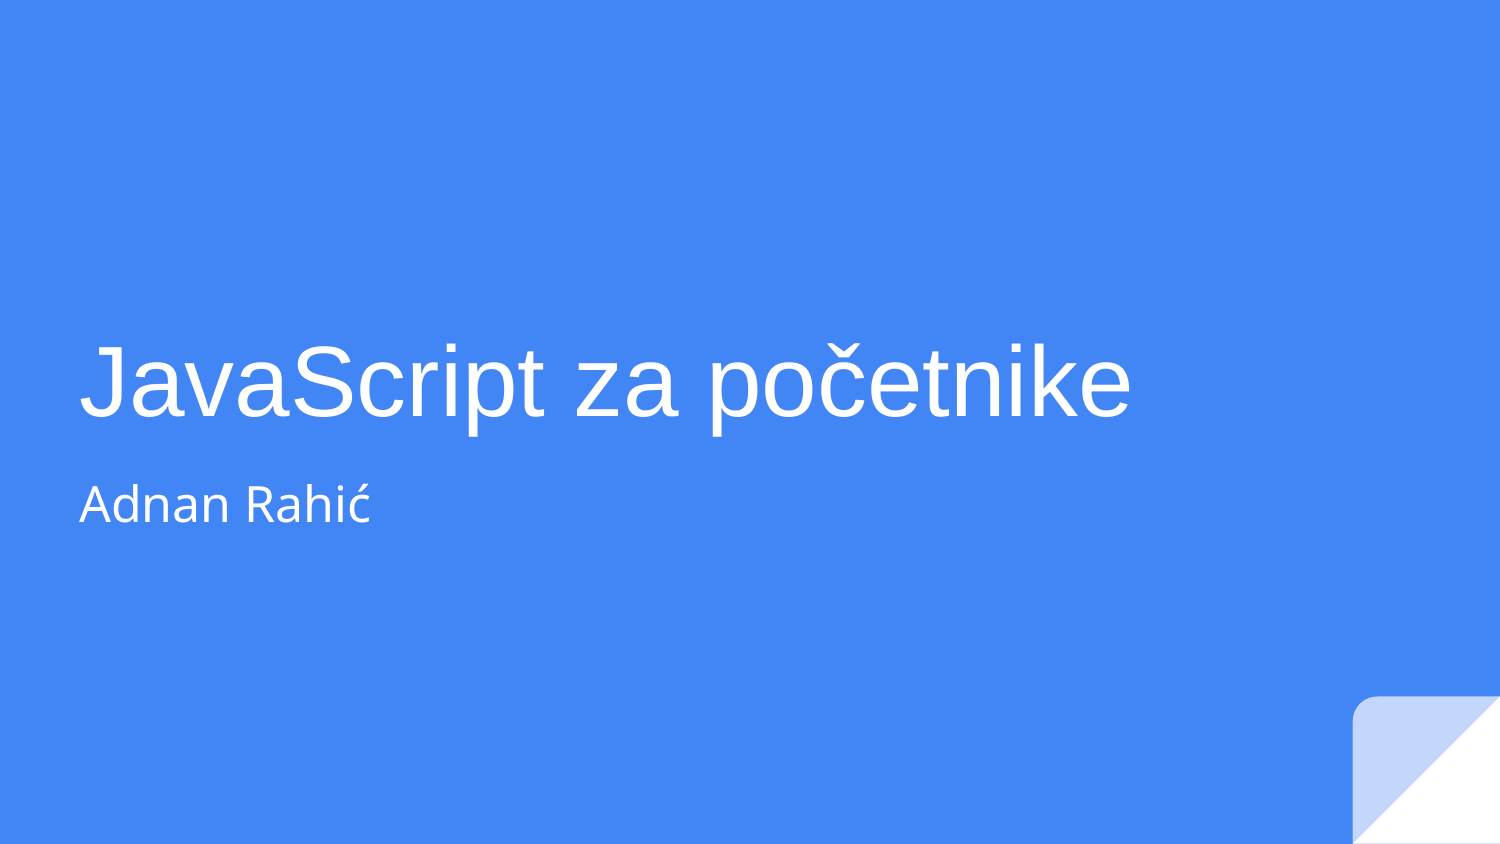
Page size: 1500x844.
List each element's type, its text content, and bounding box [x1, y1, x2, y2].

title JavaScript za početnike [64, 298, 1413, 452]
subtitle Adnan Rahić [64, 457, 1413, 529]
